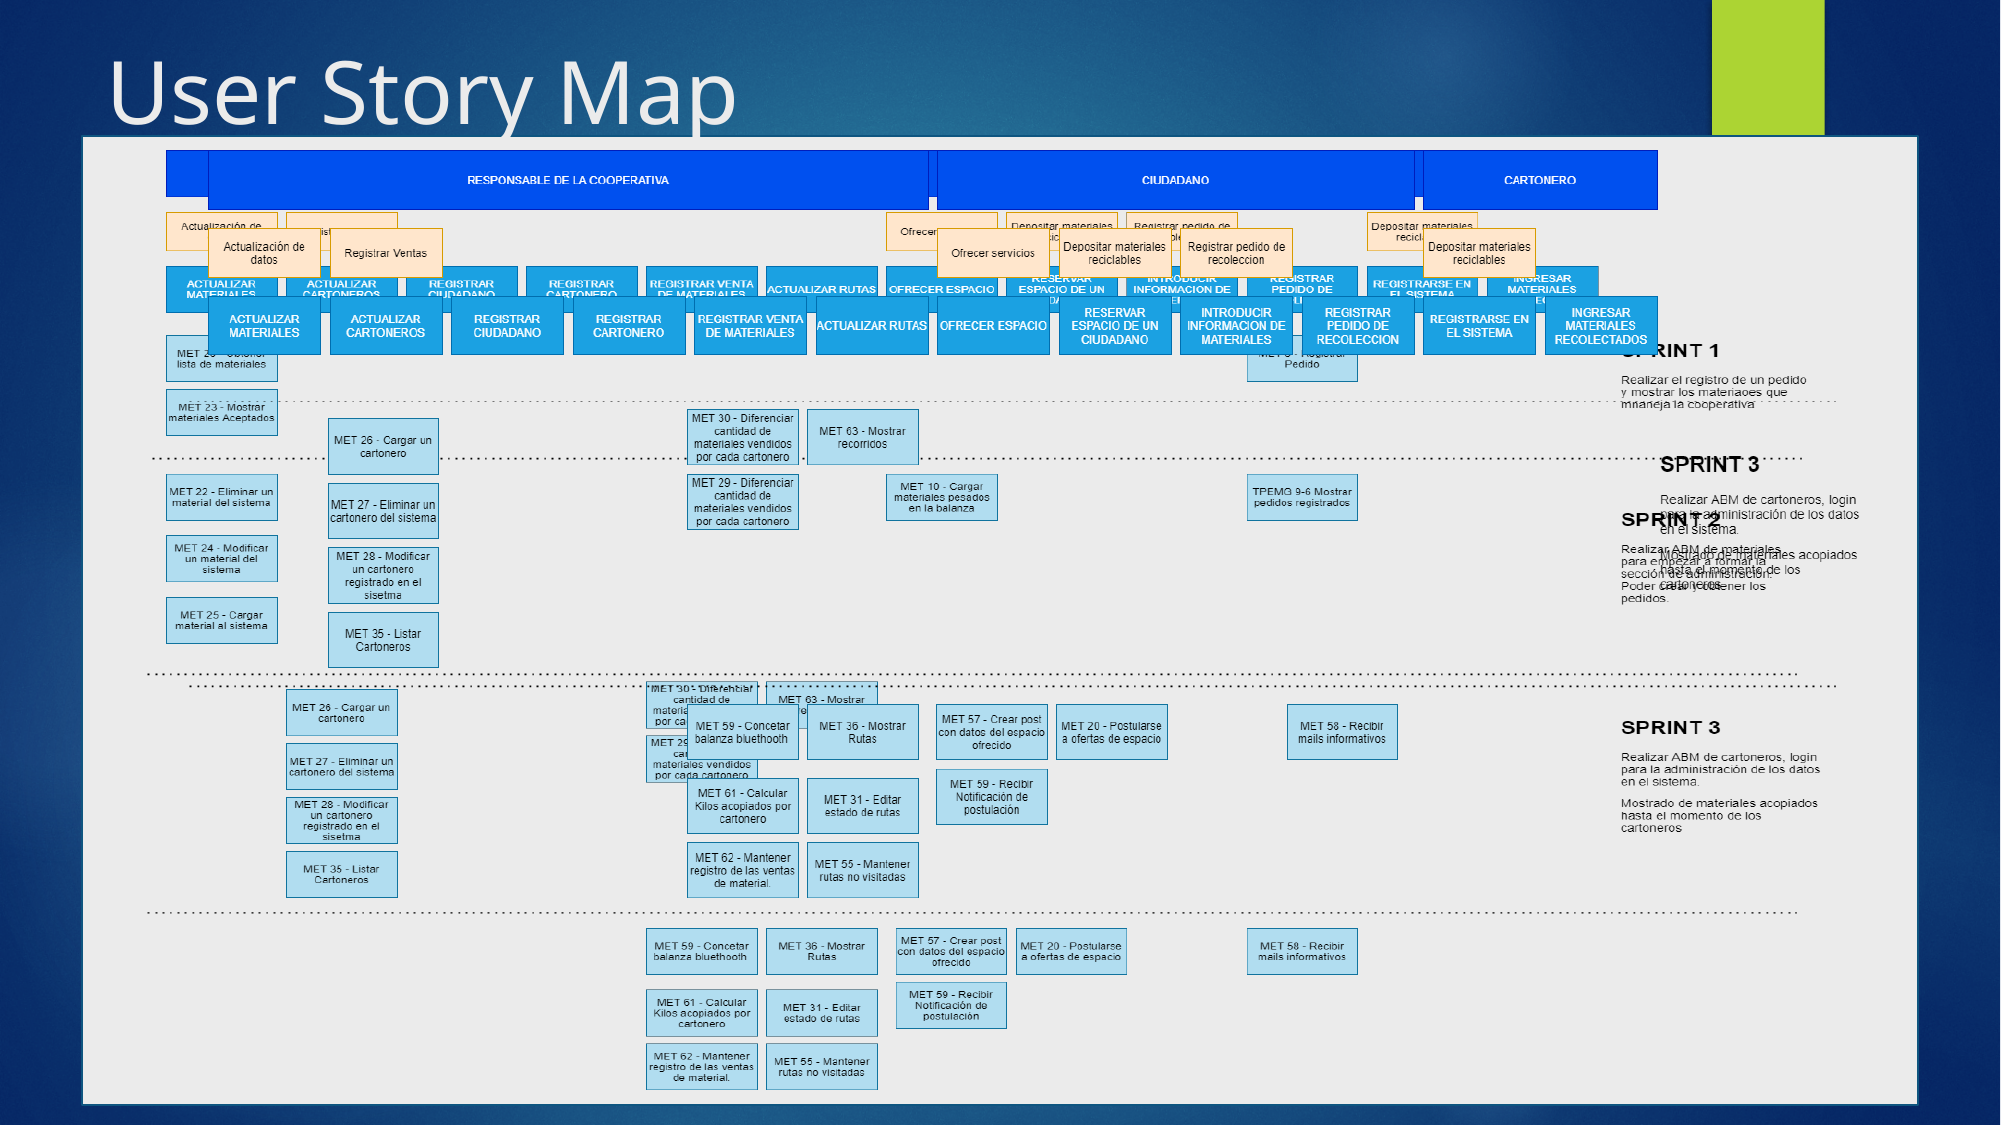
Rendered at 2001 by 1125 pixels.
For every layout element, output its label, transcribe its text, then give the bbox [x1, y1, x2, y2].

picture [0, 0, 2001, 1125]
picture [146, 150, 1891, 1091]
text_box [81, 135, 1918, 1105]
title User Story Map [91, 29, 1635, 260]
